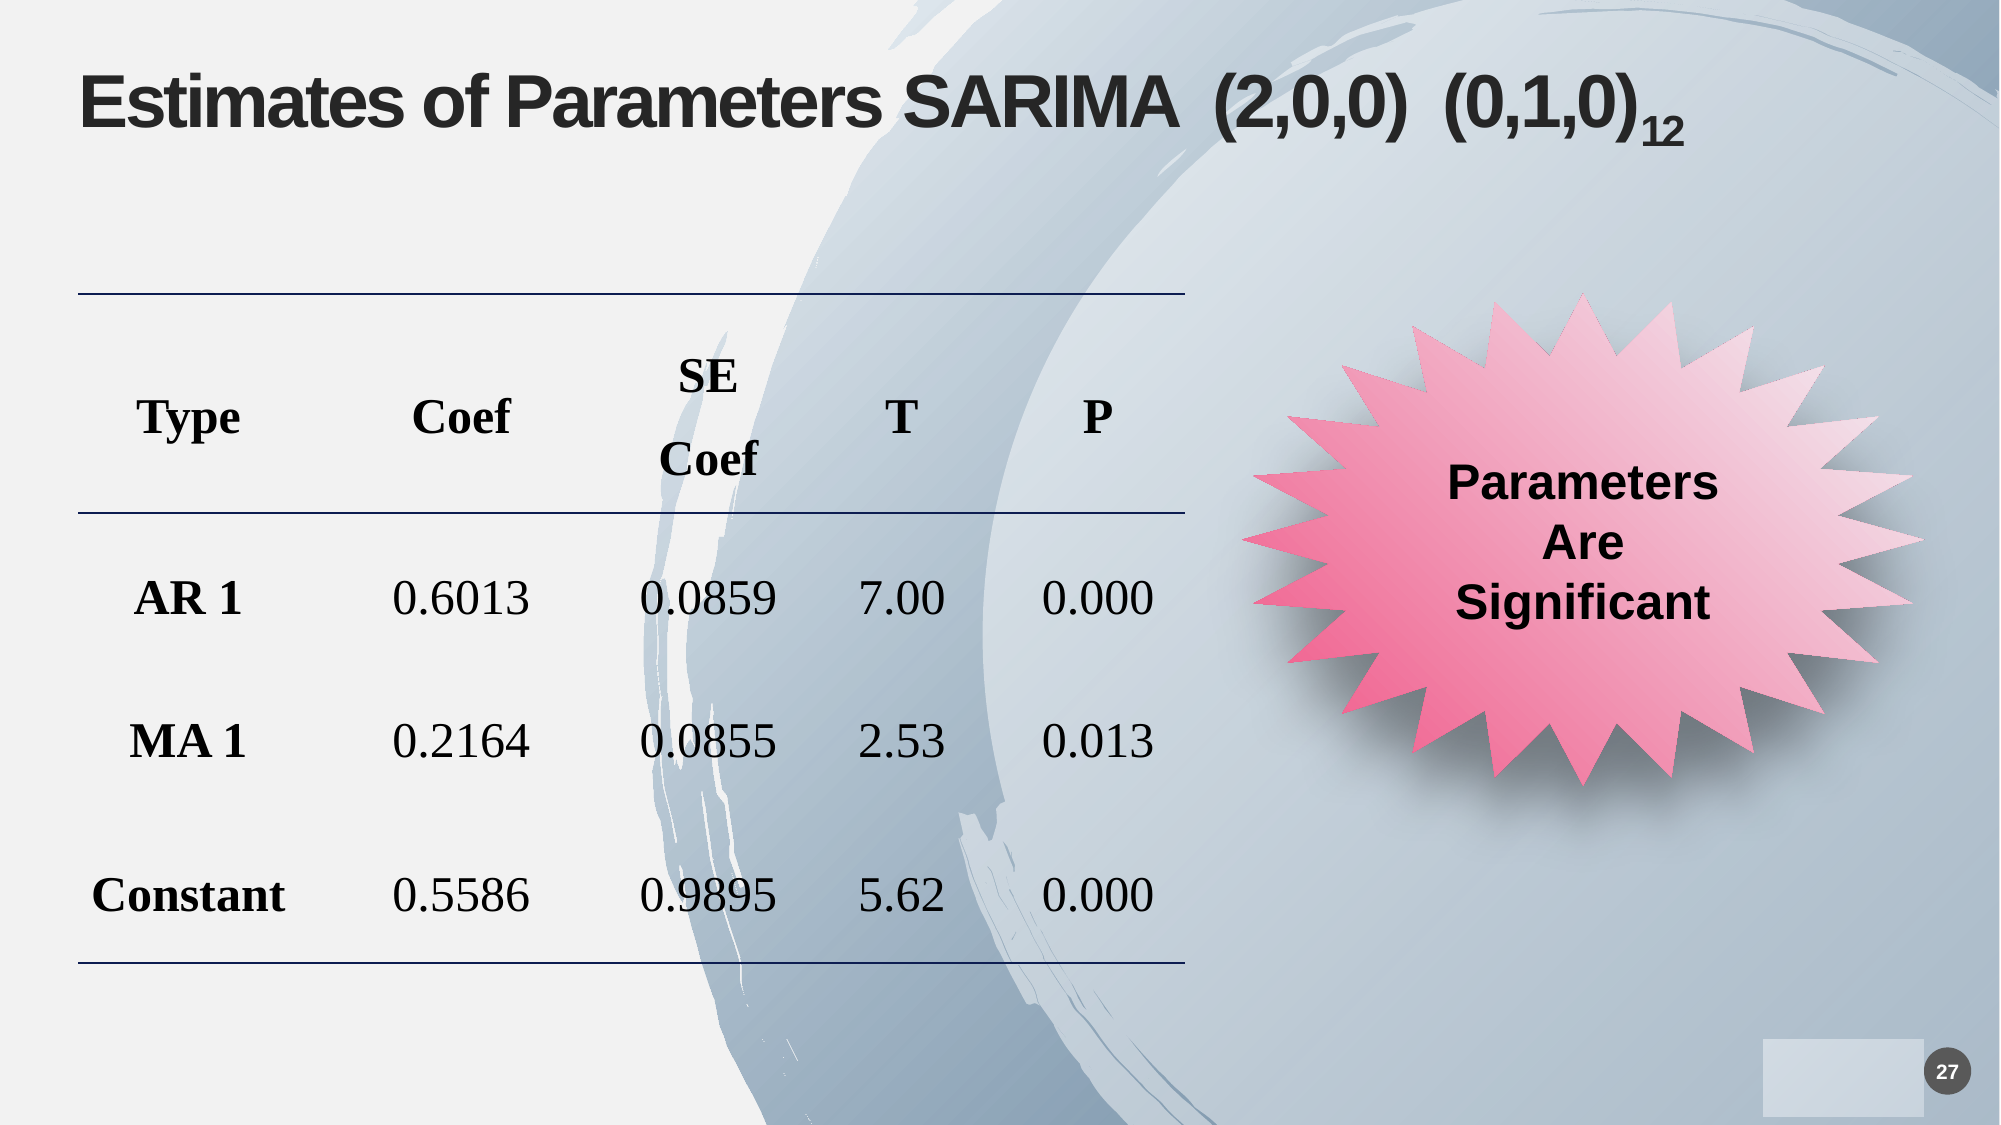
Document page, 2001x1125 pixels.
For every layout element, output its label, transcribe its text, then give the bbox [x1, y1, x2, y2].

table_header P [1011, 295, 1185, 512]
slide_number 27 [1925, 1047, 1972, 1095]
table_cell 0.0859 [624, 514, 792, 656]
table_cell 0.0855 [624, 656, 792, 799]
table_cell 0.5586 [298, 799, 624, 962]
text_box [1762, 1038, 1925, 1118]
table_cell 0.2164 [298, 656, 624, 799]
table_header Type [78, 295, 298, 512]
table_cell 0.000 [1011, 514, 1185, 656]
table_cell 0.9895 [624, 799, 792, 962]
table_cell 0.013 [1011, 656, 1185, 799]
table_cell AR 1 [78, 514, 298, 656]
table_cell 7.00 [792, 514, 1011, 656]
table_header T [792, 295, 1011, 512]
table_header Coef [298, 295, 624, 512]
table_header SE Coef [624, 295, 792, 512]
table_cell Constant [78, 799, 298, 962]
table_cell 0.6013 [298, 514, 624, 656]
text_box Parameters Are Significant [1238, 291, 1928, 788]
table_cell 2.53 [792, 656, 1011, 799]
table_cell MA 1 [78, 656, 298, 799]
title Estimates of Parameters SARIMA (2,0,0) (0,1,0)12 [78, 120, 1925, 169]
table_cell 5.62 [792, 799, 1011, 962]
table_cell 0.000 [1011, 799, 1185, 962]
